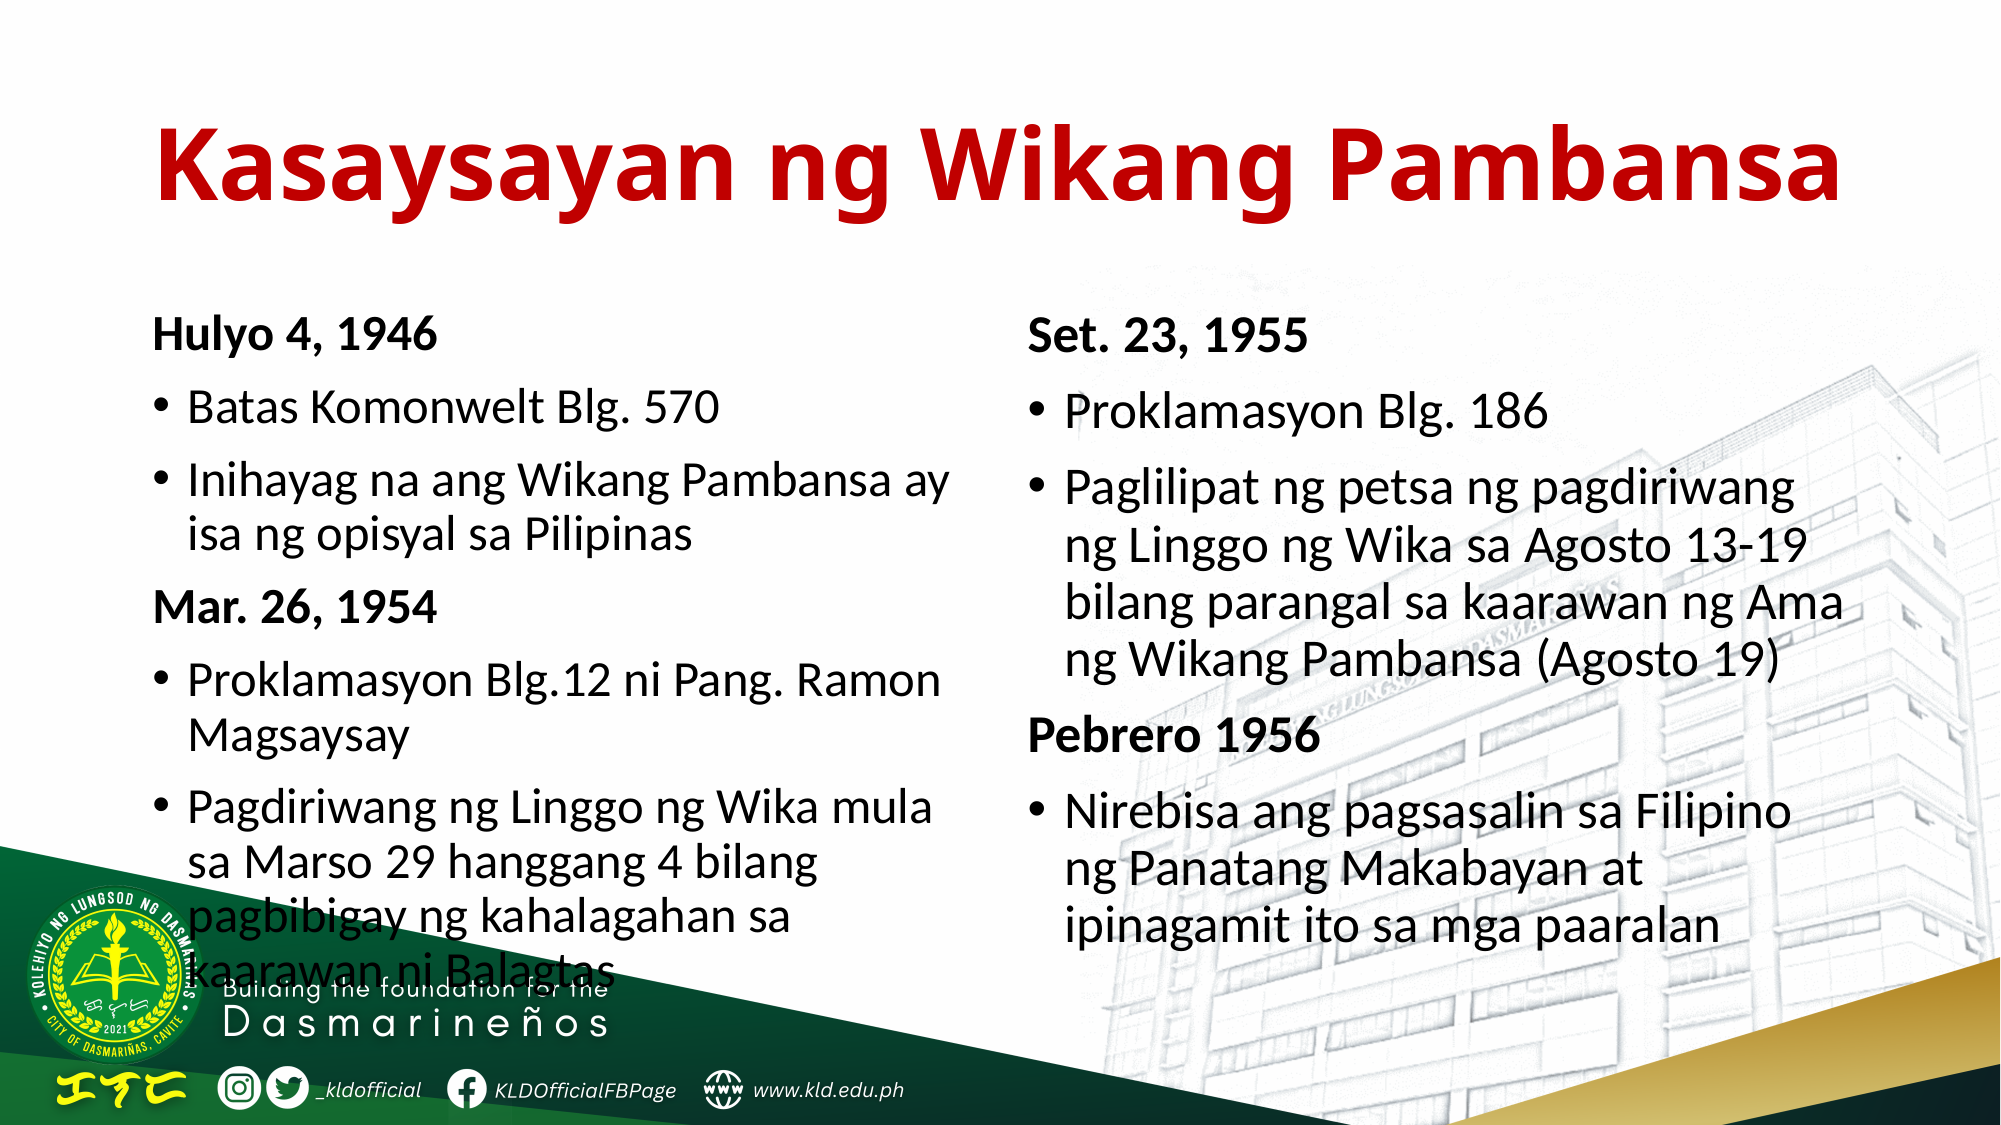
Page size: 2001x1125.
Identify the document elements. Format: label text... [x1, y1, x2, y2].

picture [0, 0, 2001, 1125]
list Set. 23, 1955 Proklamasyon Blg. 186 Paglilipat ng petsa ng pagdiriwang ng Linggo ng Wika sa Agosto 13-19 bilang parangal sa kaarawan ng Ama ng Wikang Pambansa (Agosto 19) Pebrero 1956 Nirebisa ang pagsasalin sa Filipino ng Panatang Makabayan at ipinagamit ito sa mga paaralan [1012, 299, 1863, 1014]
list Hulyo 4, 1946 Batas Komonwelt Blg. 570 Inihayag na ang Wikang Pambansa ay isa ng opisyal sa Pilipinas Mar. 26, 1954 Proklamasyon Blg.12 ni Pang. Ramon Magsaysay Pagdiriwang ng Linggo ng Wika mula sa Marso 29 hanggang 4 bilang pagbibigay ng kahalagahan sa kaarawan ni Balagtas [137, 299, 988, 1014]
title Kasaysayan ng Wikang Pambansa [137, 59, 1863, 278]
